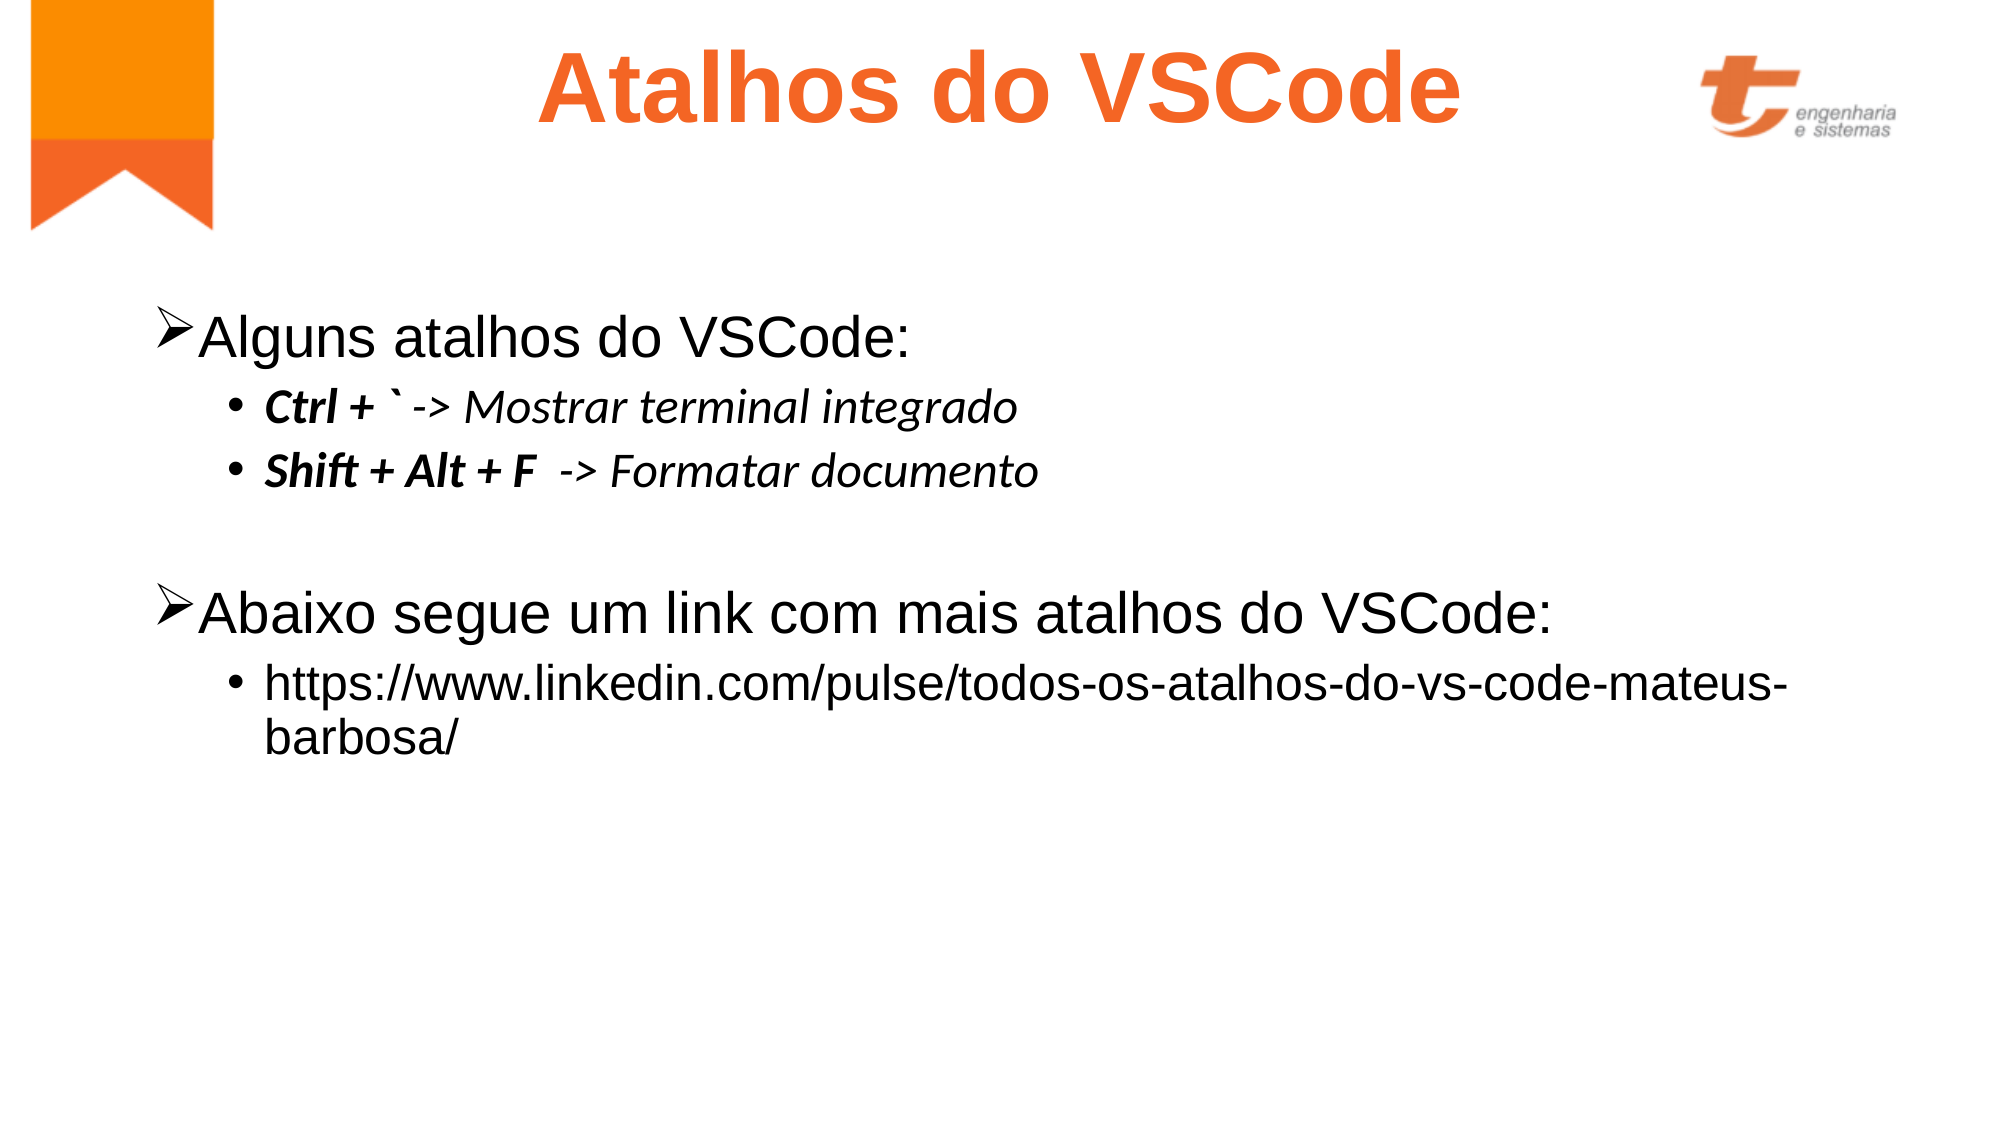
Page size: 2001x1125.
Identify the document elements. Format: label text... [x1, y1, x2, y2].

list Alguns atalhos do VSCode: Ctrl + ` -> Mostrar terminal integrado Shift + Alt + F -> Formatar documento Abaixo segue um link com mais atalhos do VSCode: https://www.linkedin.com/pulse/todos-os-atalhos-do-vs-code-mateus-barbosa/ [137, 299, 1863, 1014]
text_box Atalhos do VSCode [233, 20, 2000, 161]
picture [0, 0, 233, 246]
picture [1682, 20, 1921, 150]
